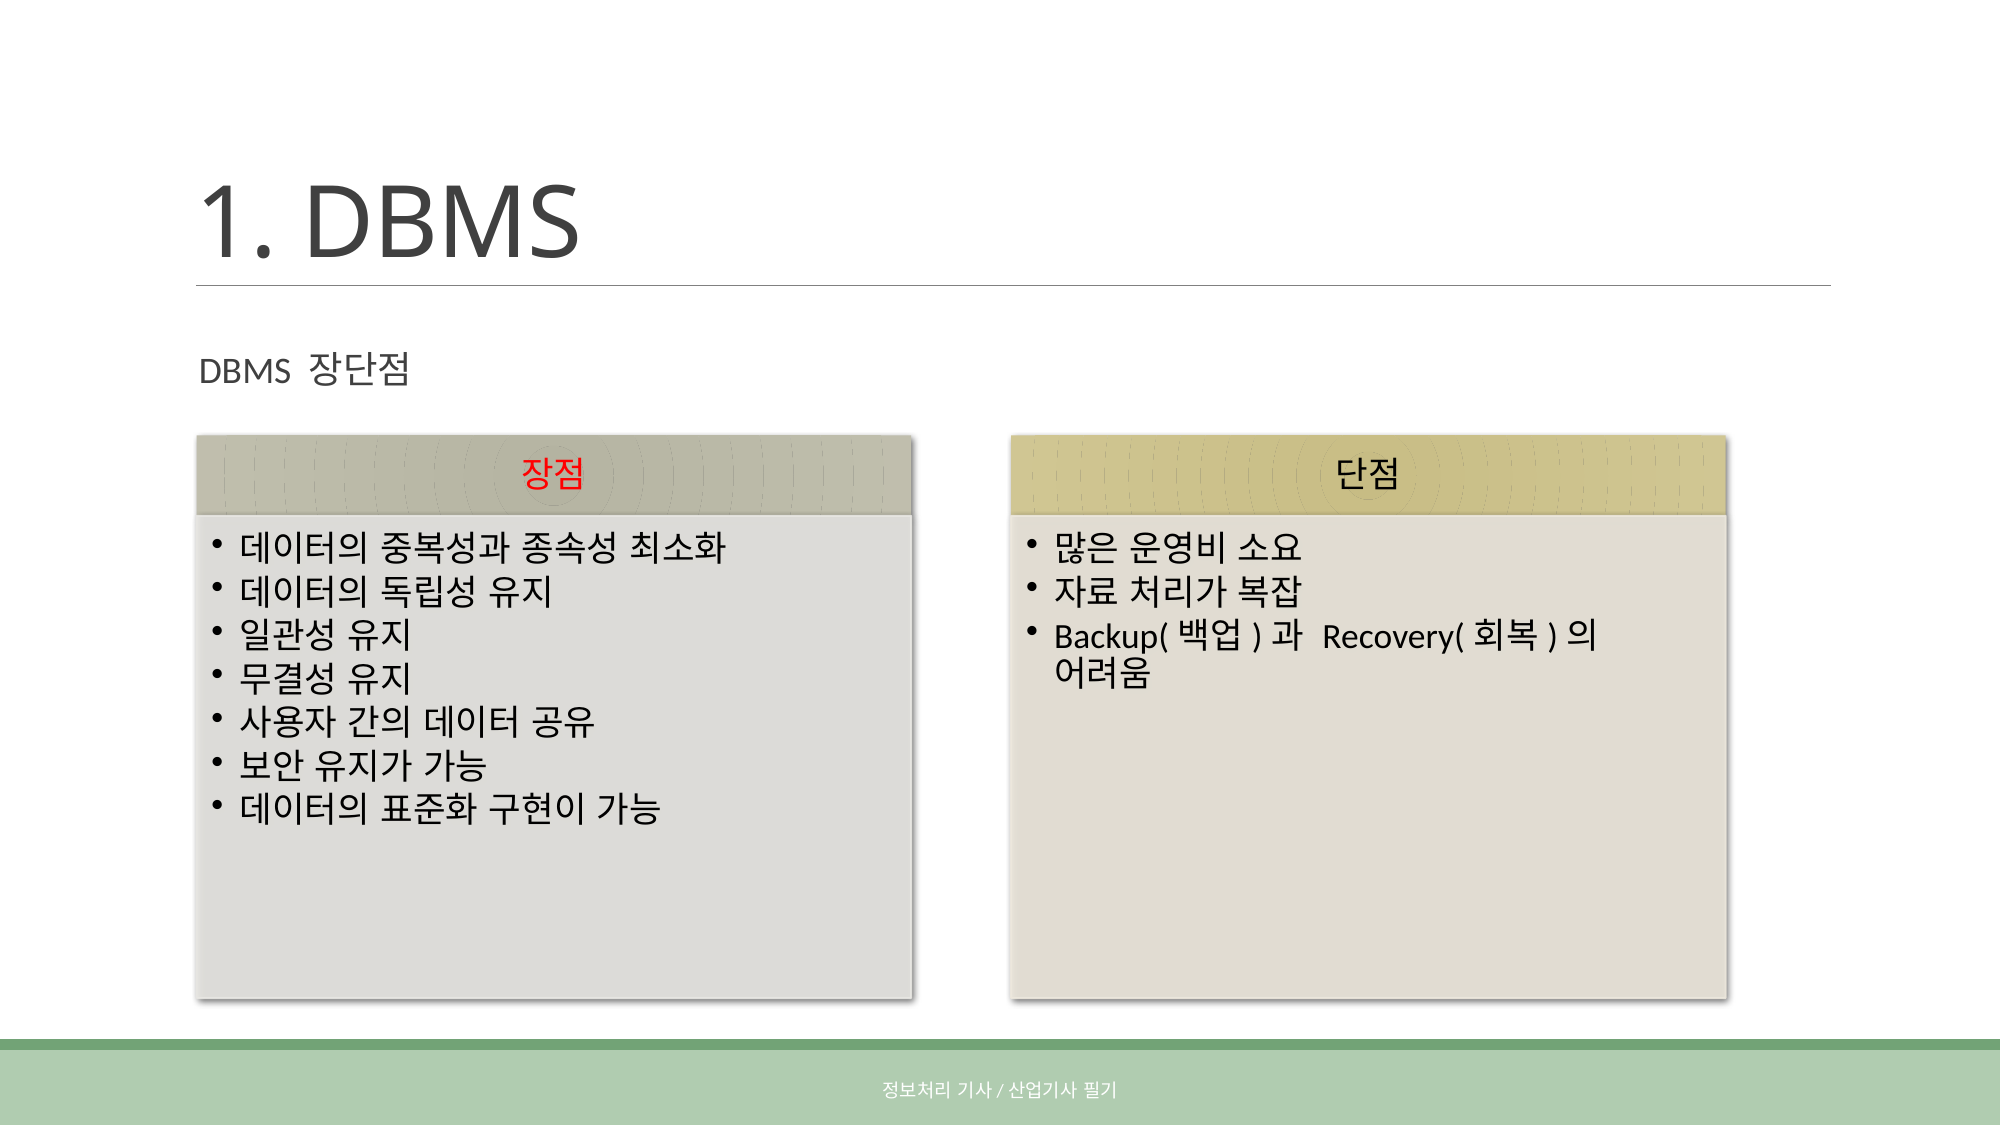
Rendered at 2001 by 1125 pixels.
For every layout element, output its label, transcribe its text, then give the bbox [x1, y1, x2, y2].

list DBMS 장단점 [183, 316, 1900, 1032]
footer 정보처리 기사/산업기사 필기 [604, 1059, 1396, 1120]
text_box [196, 426, 1727, 1008]
title 1. DBMS [180, 47, 1830, 285]
